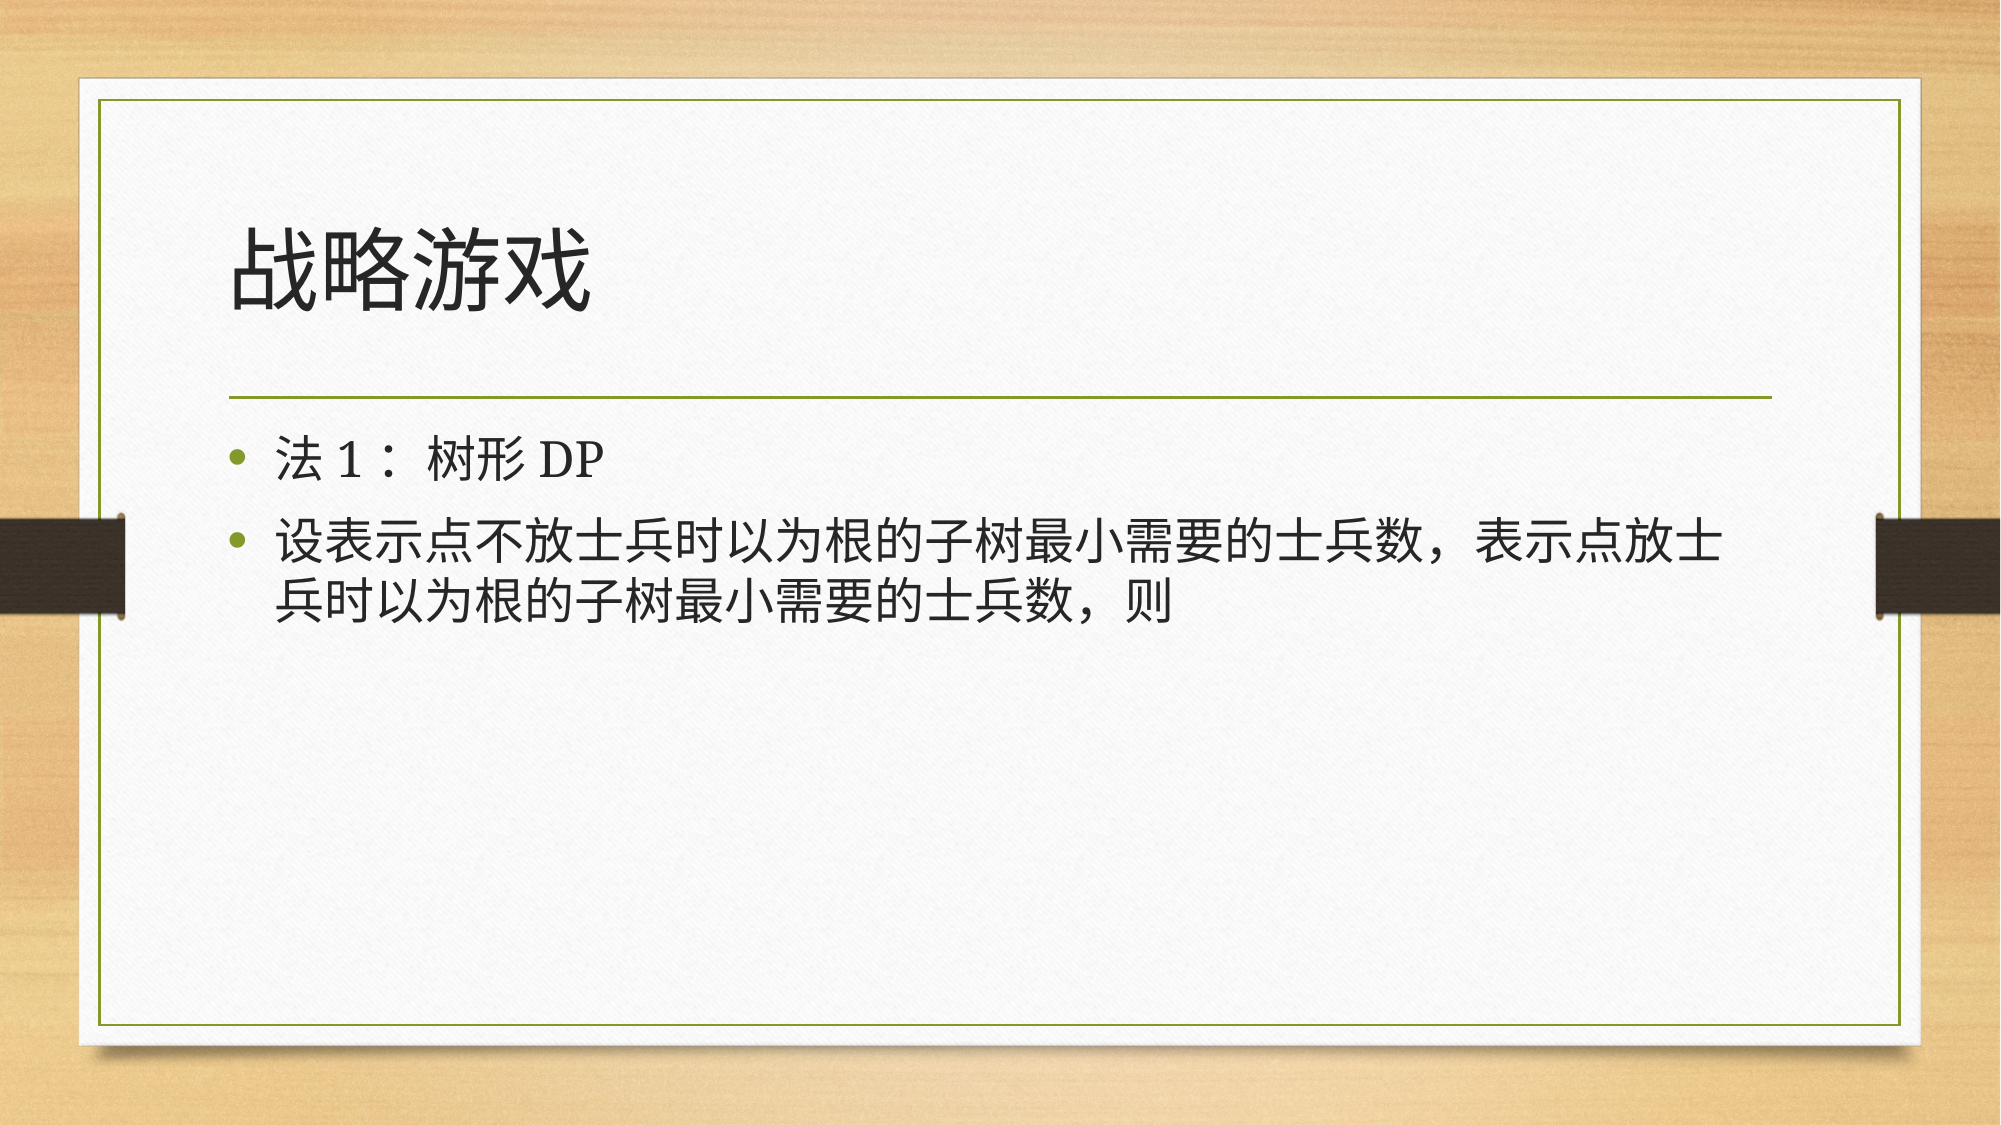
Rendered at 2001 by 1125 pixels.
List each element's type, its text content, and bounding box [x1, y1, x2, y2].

picture [0, 0, 2001, 1125]
title 战略游戏 [212, 161, 1788, 375]
